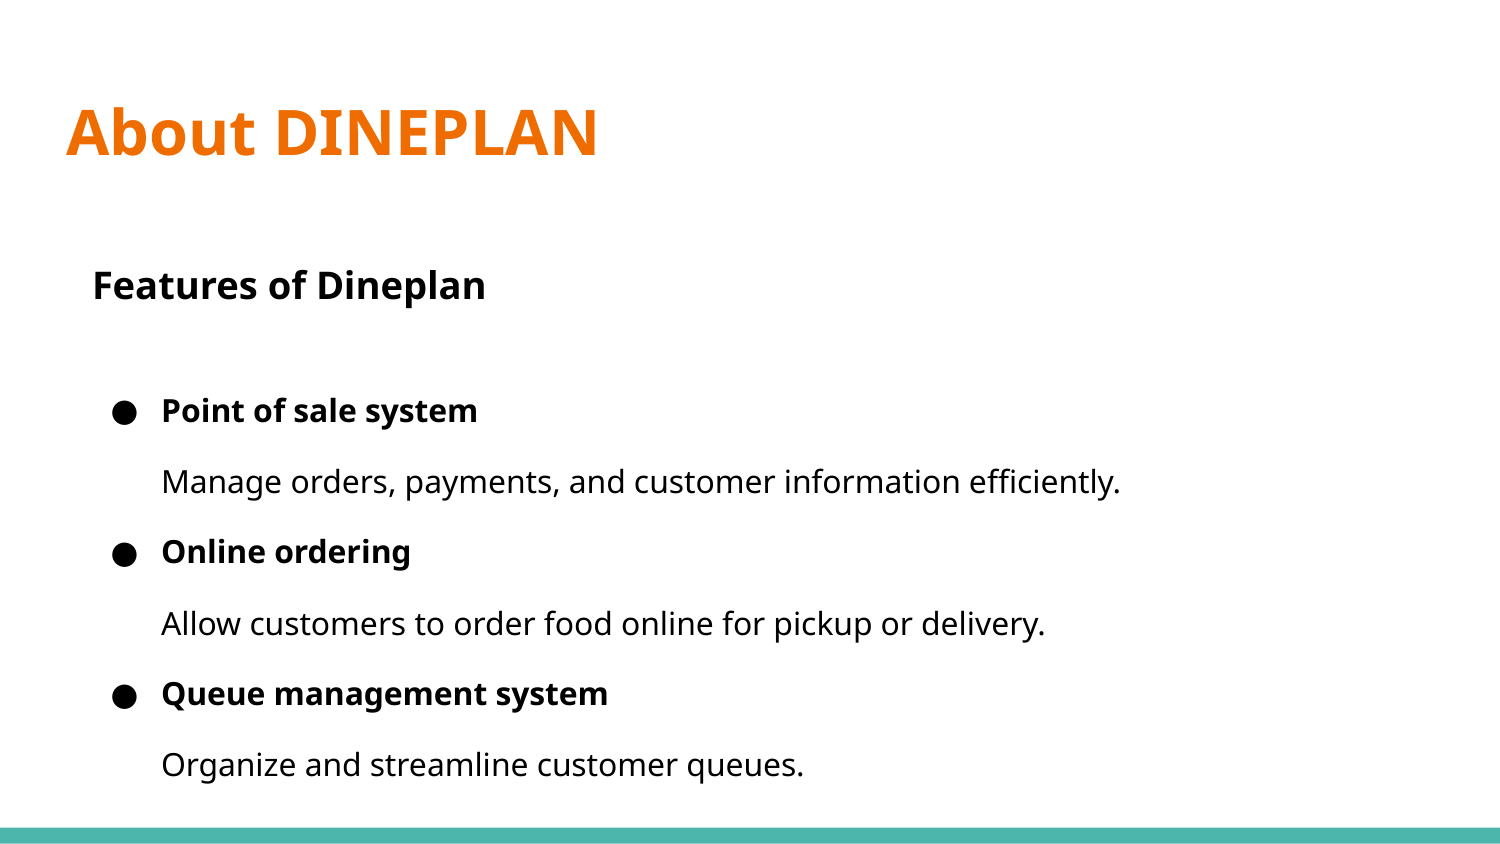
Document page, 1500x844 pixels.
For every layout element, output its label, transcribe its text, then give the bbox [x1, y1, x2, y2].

list Features of Dineplan Point of sale system Manage orders, payments, and customer information efficiently. Online ordering Allow customers to order food online for pickup or delivery. Queue management system Organize and streamline customer queues. [77, 236, 1341, 803]
title About DINEPLAN [51, 72, 1449, 189]
